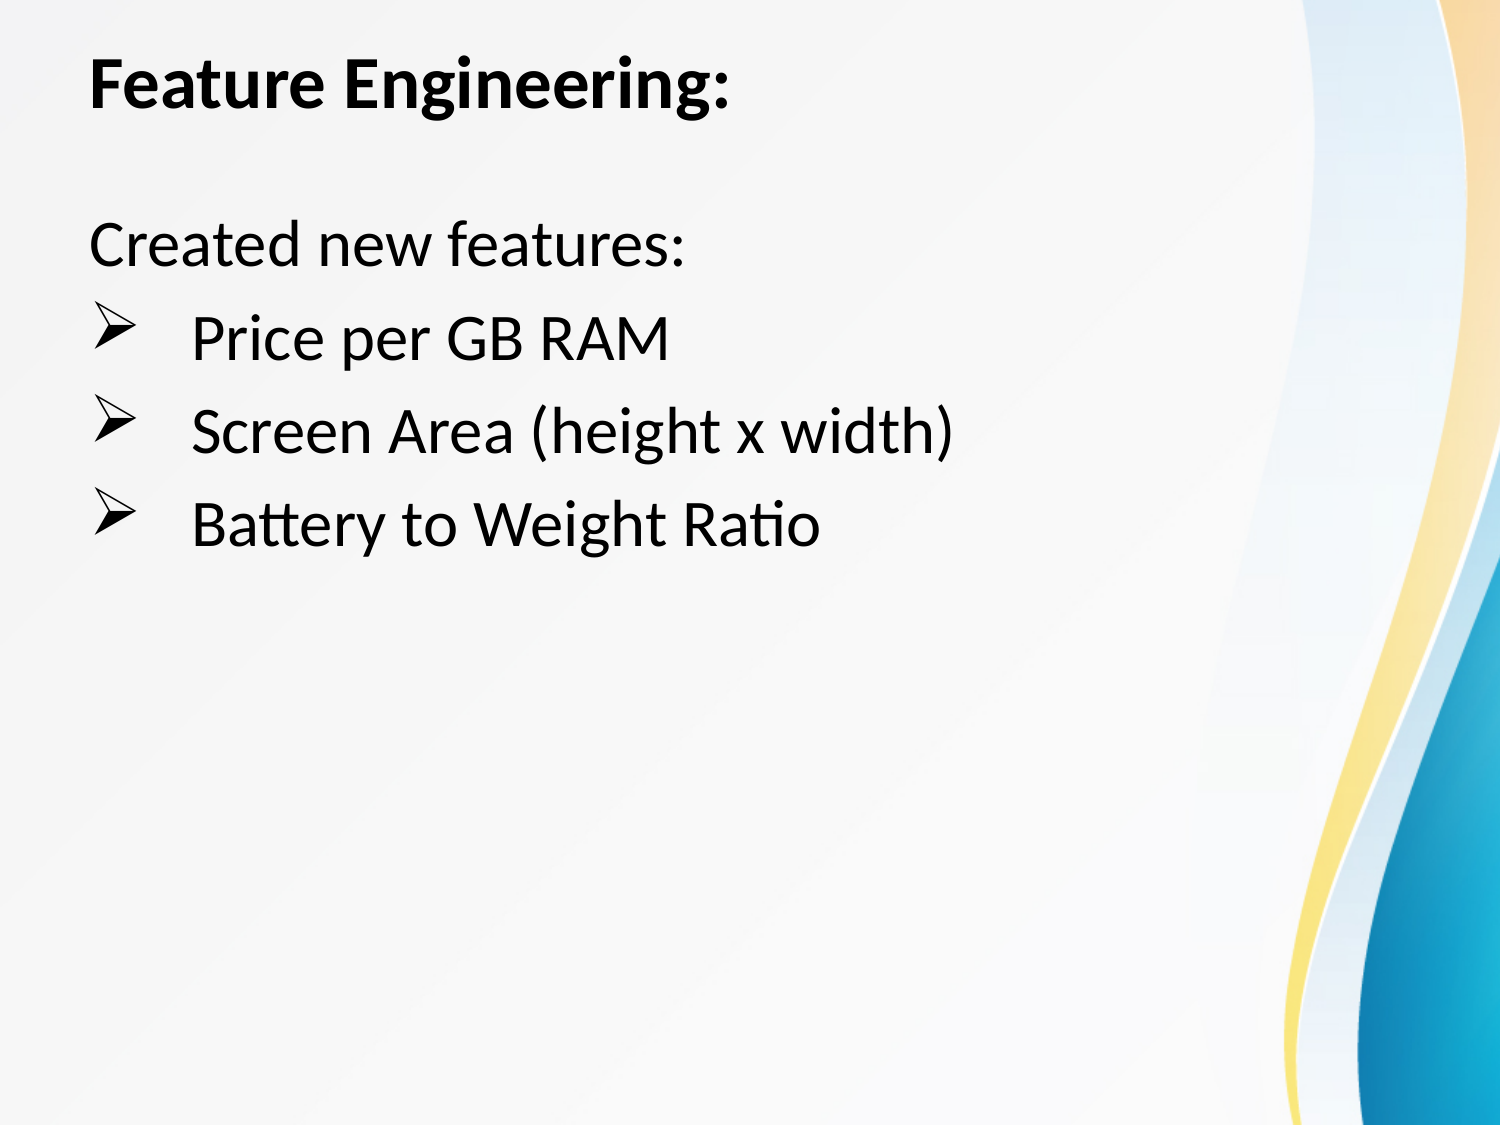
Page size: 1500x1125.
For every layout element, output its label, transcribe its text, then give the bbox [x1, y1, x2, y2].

picture [0, 0, 1500, 1125]
list Created new features: Price per GB RAM Screen Area (height x width) Battery to Weight Ratio [74, 192, 1197, 1006]
title Feature Engineering: [74, 30, 1426, 127]
